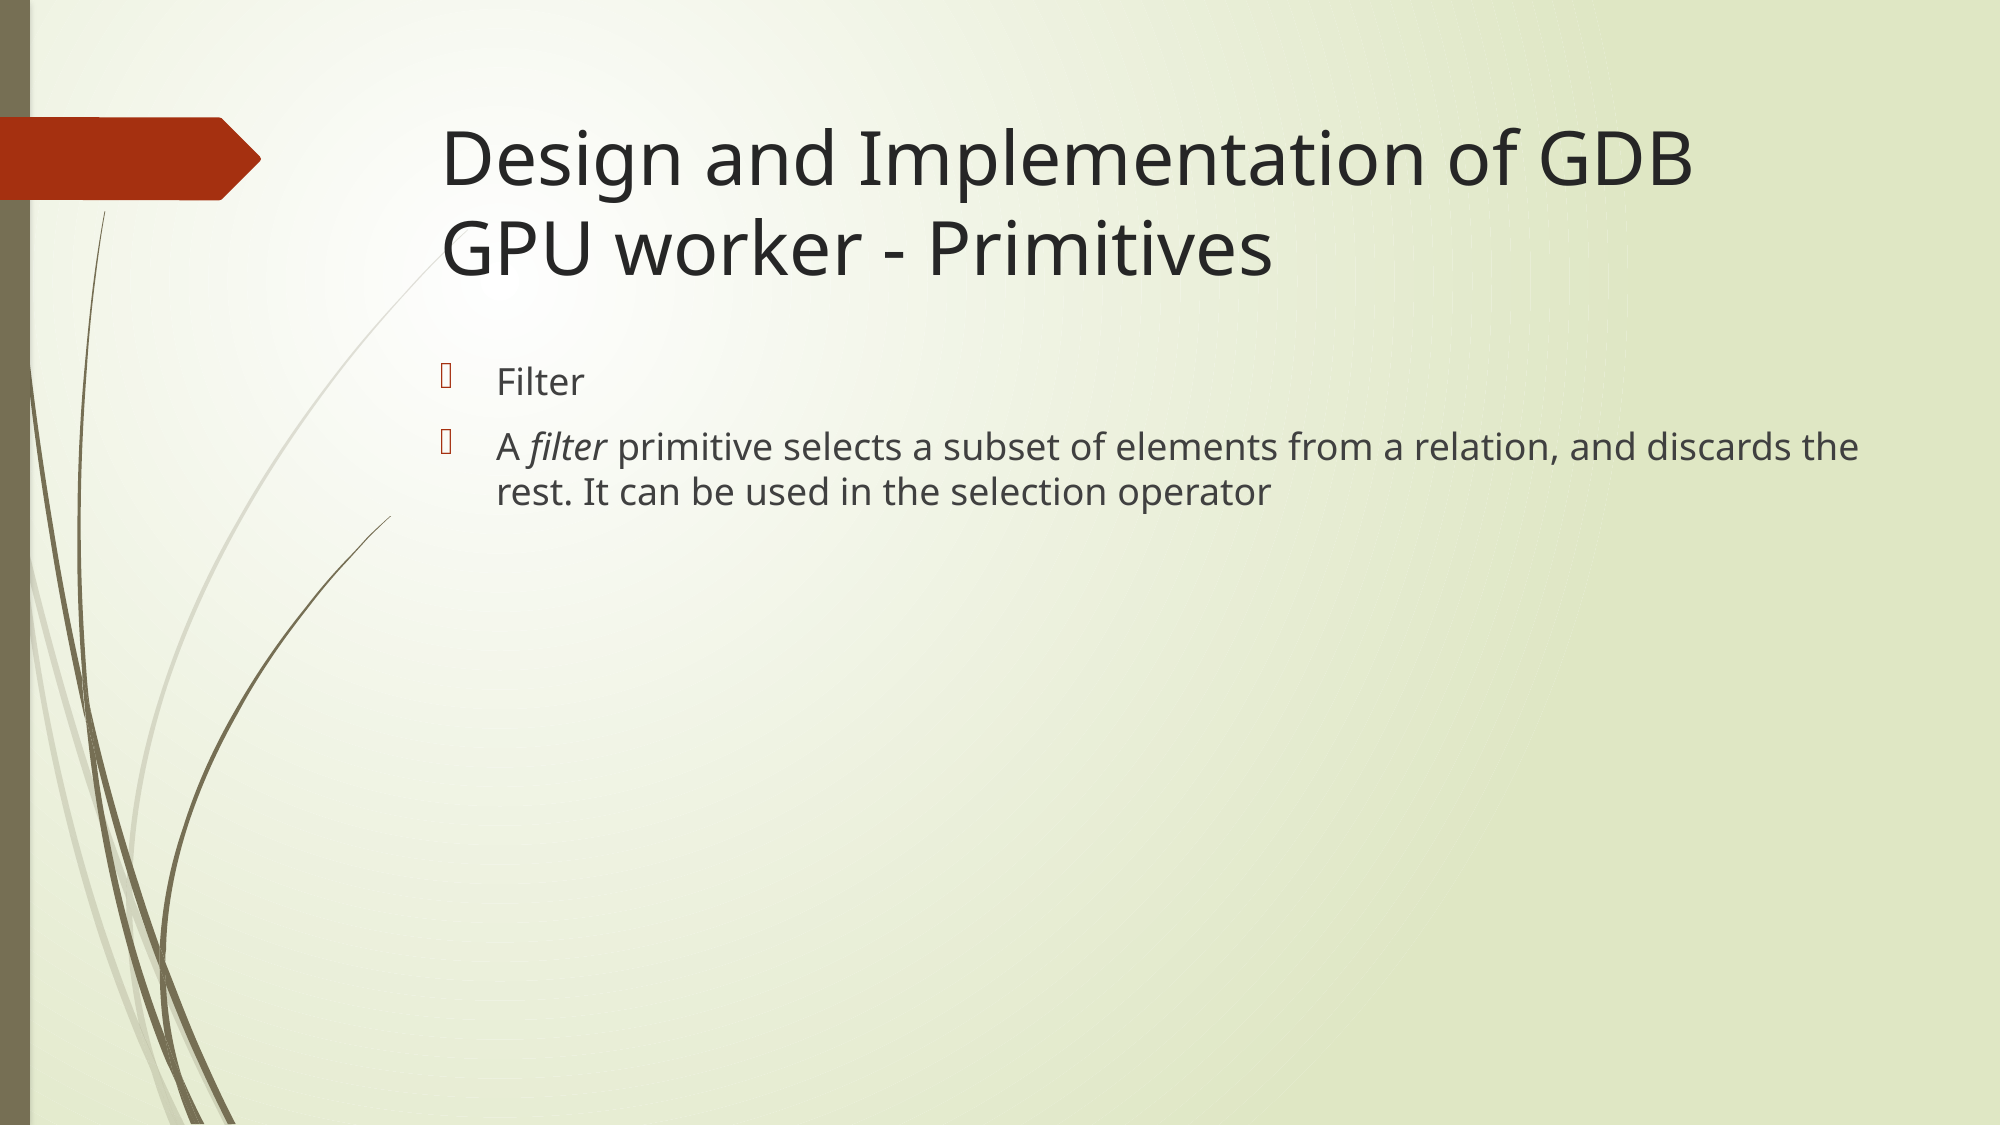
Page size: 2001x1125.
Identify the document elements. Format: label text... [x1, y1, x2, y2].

title Design and Implementation of GDB GPU worker - Primitives [425, 102, 1888, 313]
list Filter A filter primitive selects a subset of elements from a relation, and discards the rest. It can be used in the selection operator [424, 350, 1888, 970]
